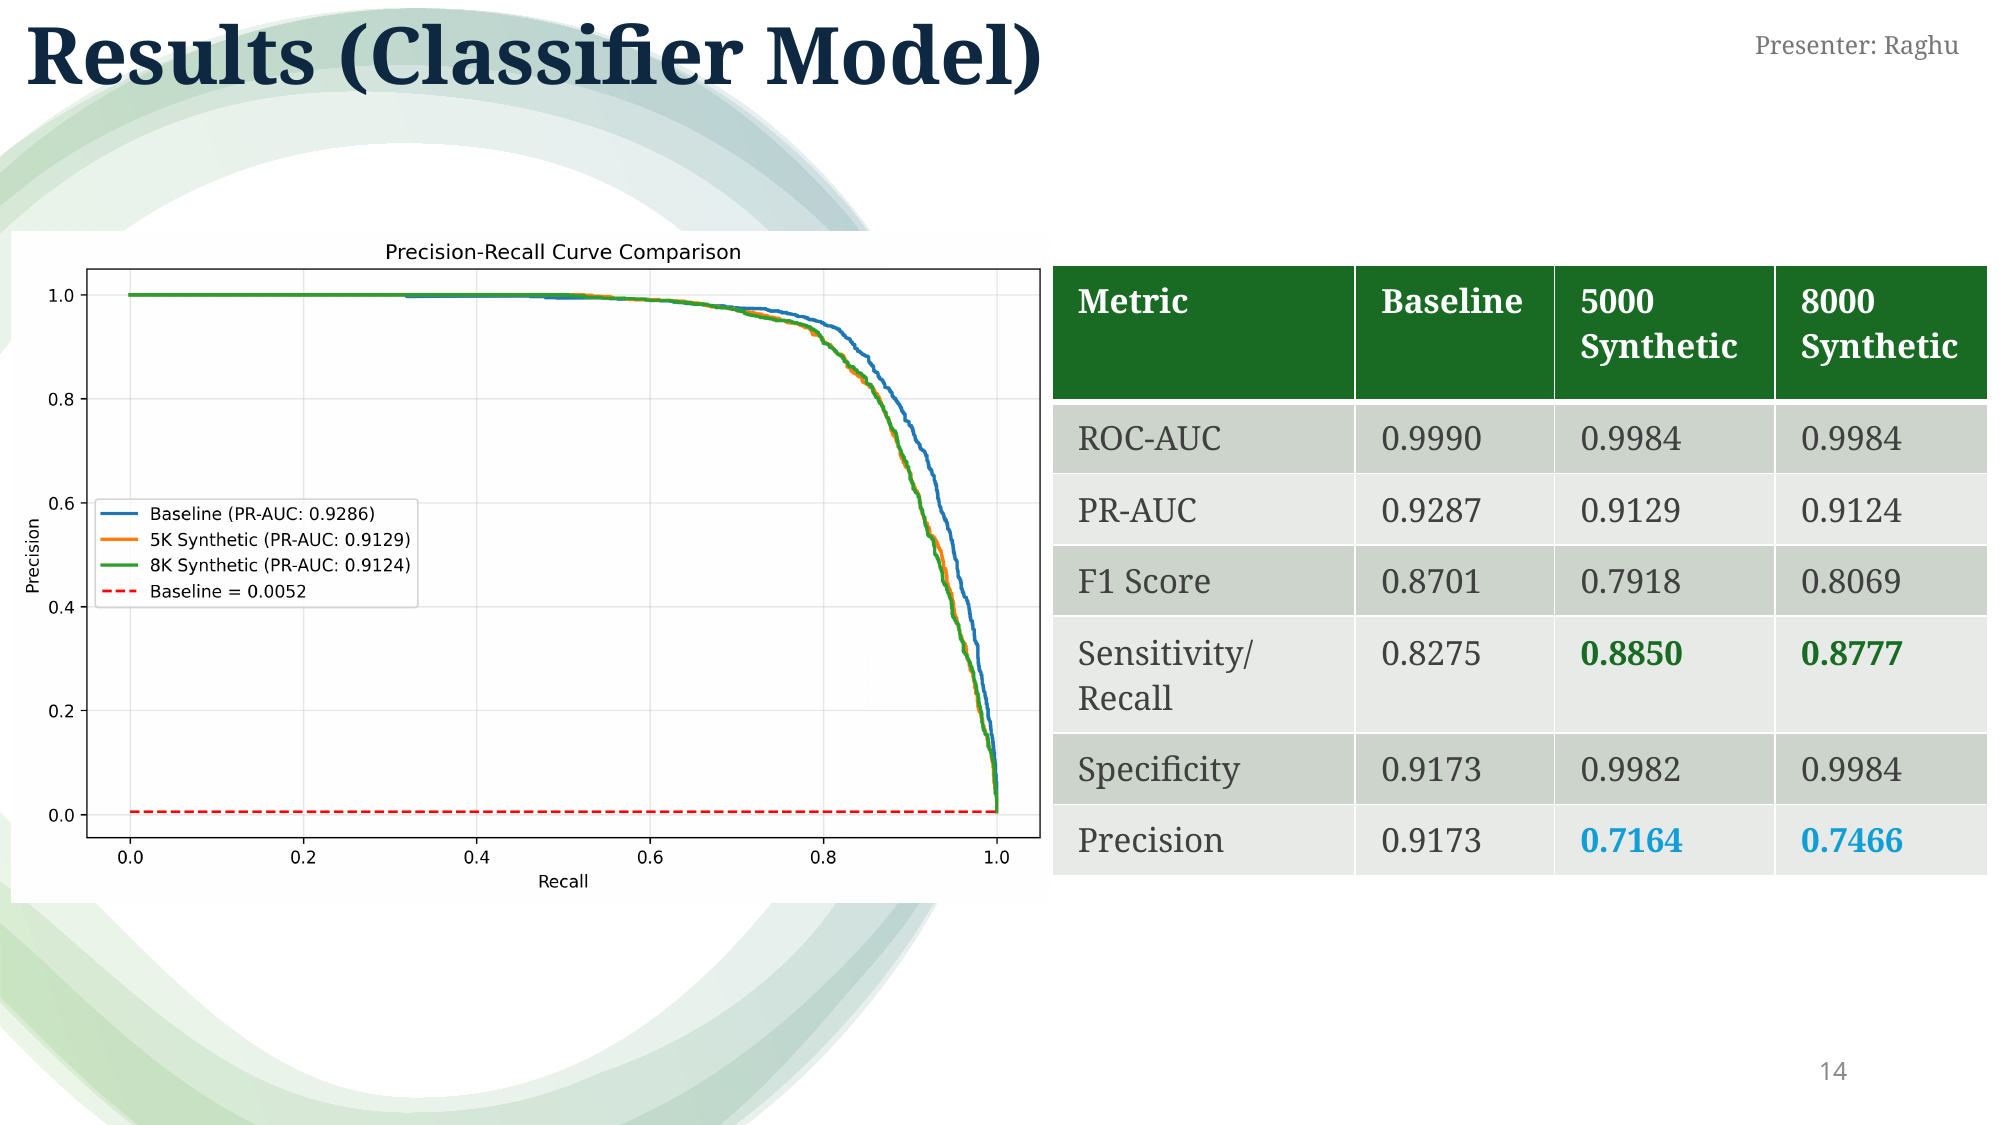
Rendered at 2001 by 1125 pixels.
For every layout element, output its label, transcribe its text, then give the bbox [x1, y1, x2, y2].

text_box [0, 8, 1001, 1125]
table_cell Specificity [1053, 734, 1354, 804]
table_cell 0.9287 [1356, 474, 1554, 544]
table_cell 0.9984 [1555, 405, 1774, 473]
table_cell 0.9990 [1356, 405, 1554, 473]
table_cell 0.9173 [1356, 805, 1554, 875]
table_header Baseline [1356, 266, 1554, 399]
table_cell 0.8069 [1776, 546, 1987, 615]
table_cell F1 Score [1053, 546, 1354, 615]
table_cell 0.8275 [1356, 617, 1554, 732]
table_header 8000 Synthetic [1776, 266, 1987, 399]
table_cell 0.9984 [1776, 734, 1987, 804]
text_box Presenter: Raghu [1740, 22, 1985, 68]
table_cell 0.8850 [1555, 617, 1774, 732]
table_cell Precision [1053, 805, 1354, 875]
picture [11, 230, 1053, 903]
slide_number 14 [1412, 1042, 1863, 1103]
table_cell PR-AUC [1053, 474, 1354, 544]
table_cell 0.9984 [1776, 405, 1987, 473]
table_cell 0.9982 [1555, 734, 1774, 804]
table_cell 0.7918 [1555, 546, 1774, 615]
table_cell ROC-AUC [1053, 405, 1354, 473]
title Results (Classifier Model) [1001, 8, 1958, 110]
table_cell 0.9173 [1356, 734, 1554, 804]
table_cell 0.8777 [1776, 617, 1987, 732]
table_cell 0.7164 [1555, 805, 1774, 875]
table_cell 0.9129 [1555, 474, 1774, 544]
table_cell 0.9124 [1776, 474, 1987, 544]
table_cell 0.8701 [1356, 546, 1554, 615]
table_cell 0.7466 [1776, 805, 1987, 875]
table_header 5000 Synthetic [1555, 266, 1774, 399]
table_cell Sensitivity/Recall [1053, 617, 1354, 732]
table_header Metric [1053, 266, 1354, 399]
text_box [0, 0, 2000, 1125]
